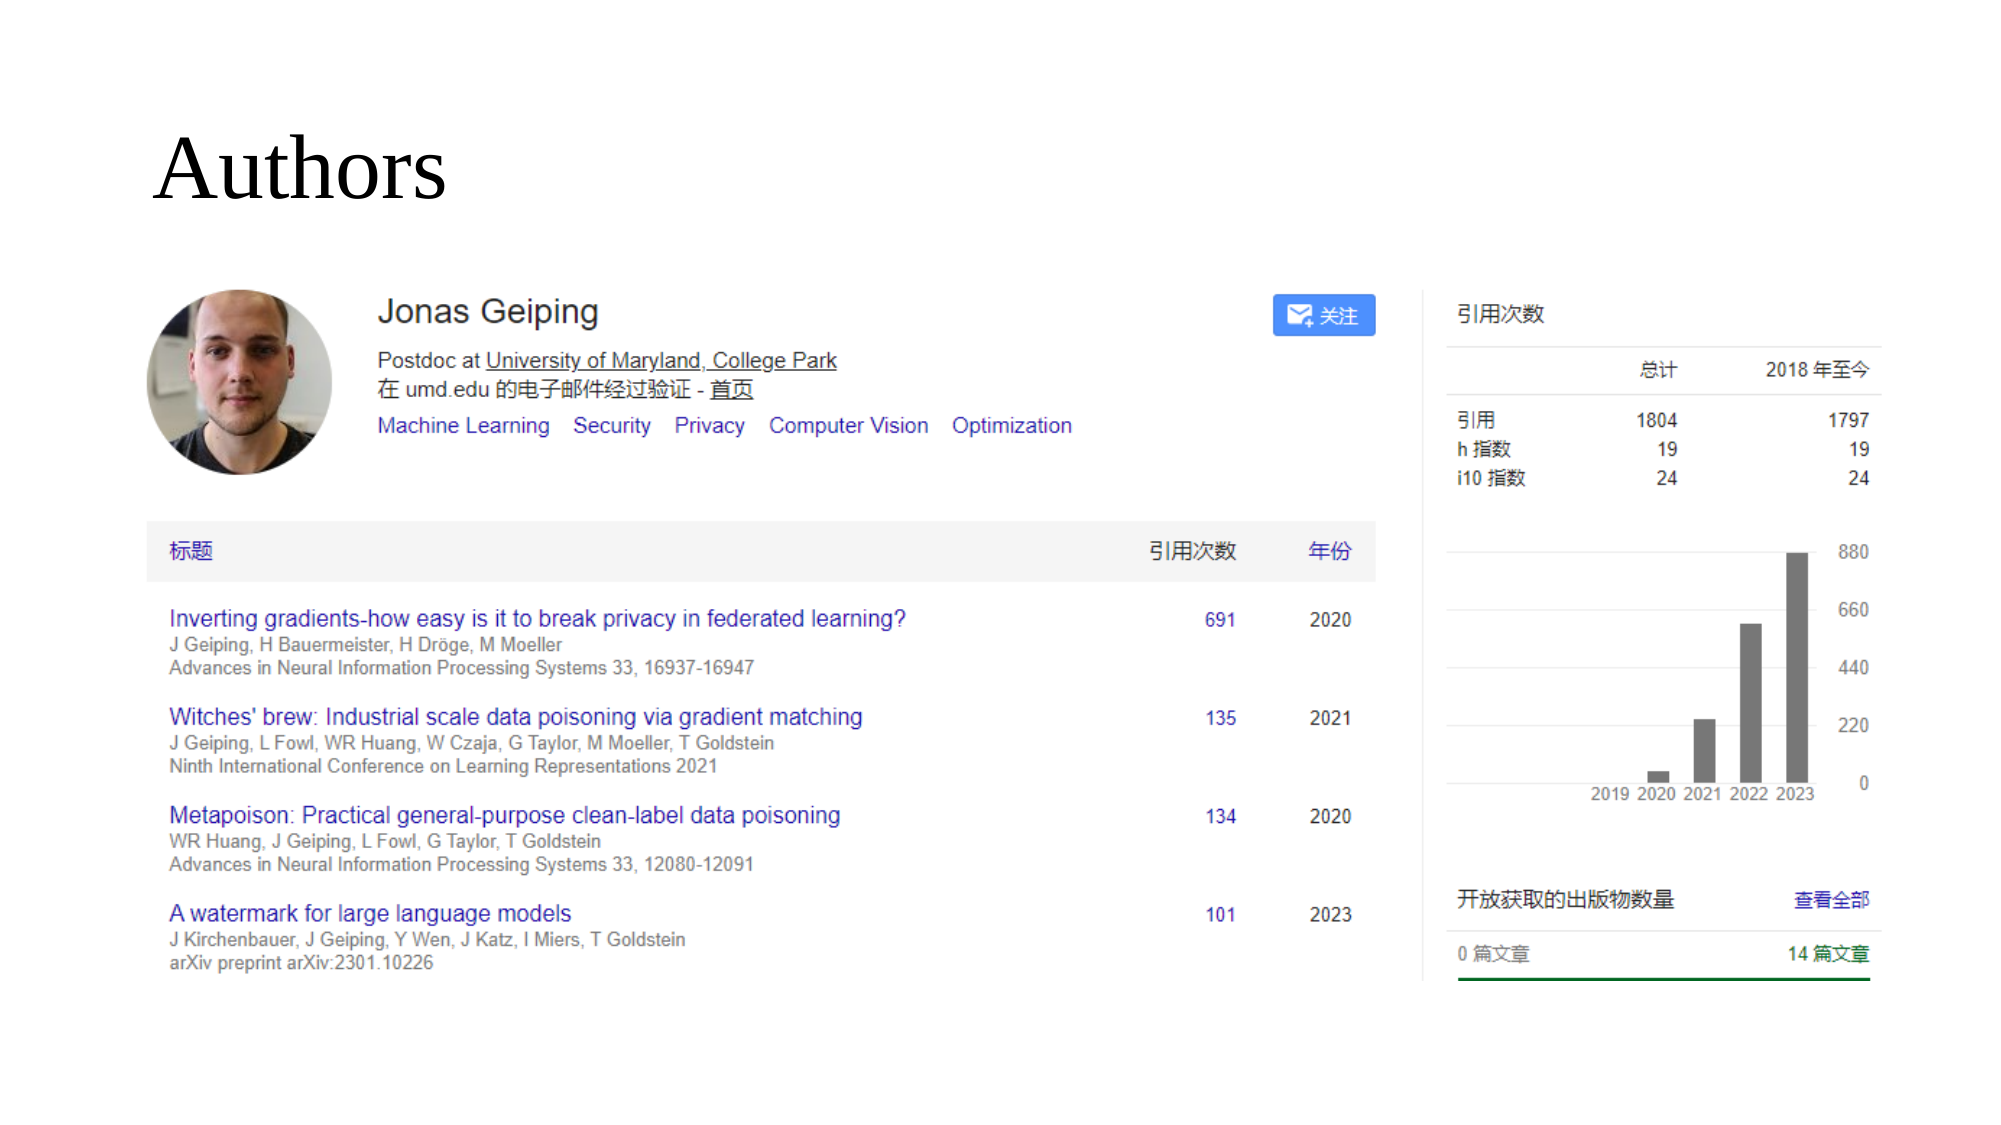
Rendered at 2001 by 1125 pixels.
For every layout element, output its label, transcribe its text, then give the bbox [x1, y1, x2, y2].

title Authors [137, 59, 1863, 277]
picture [137, 277, 1921, 981]
